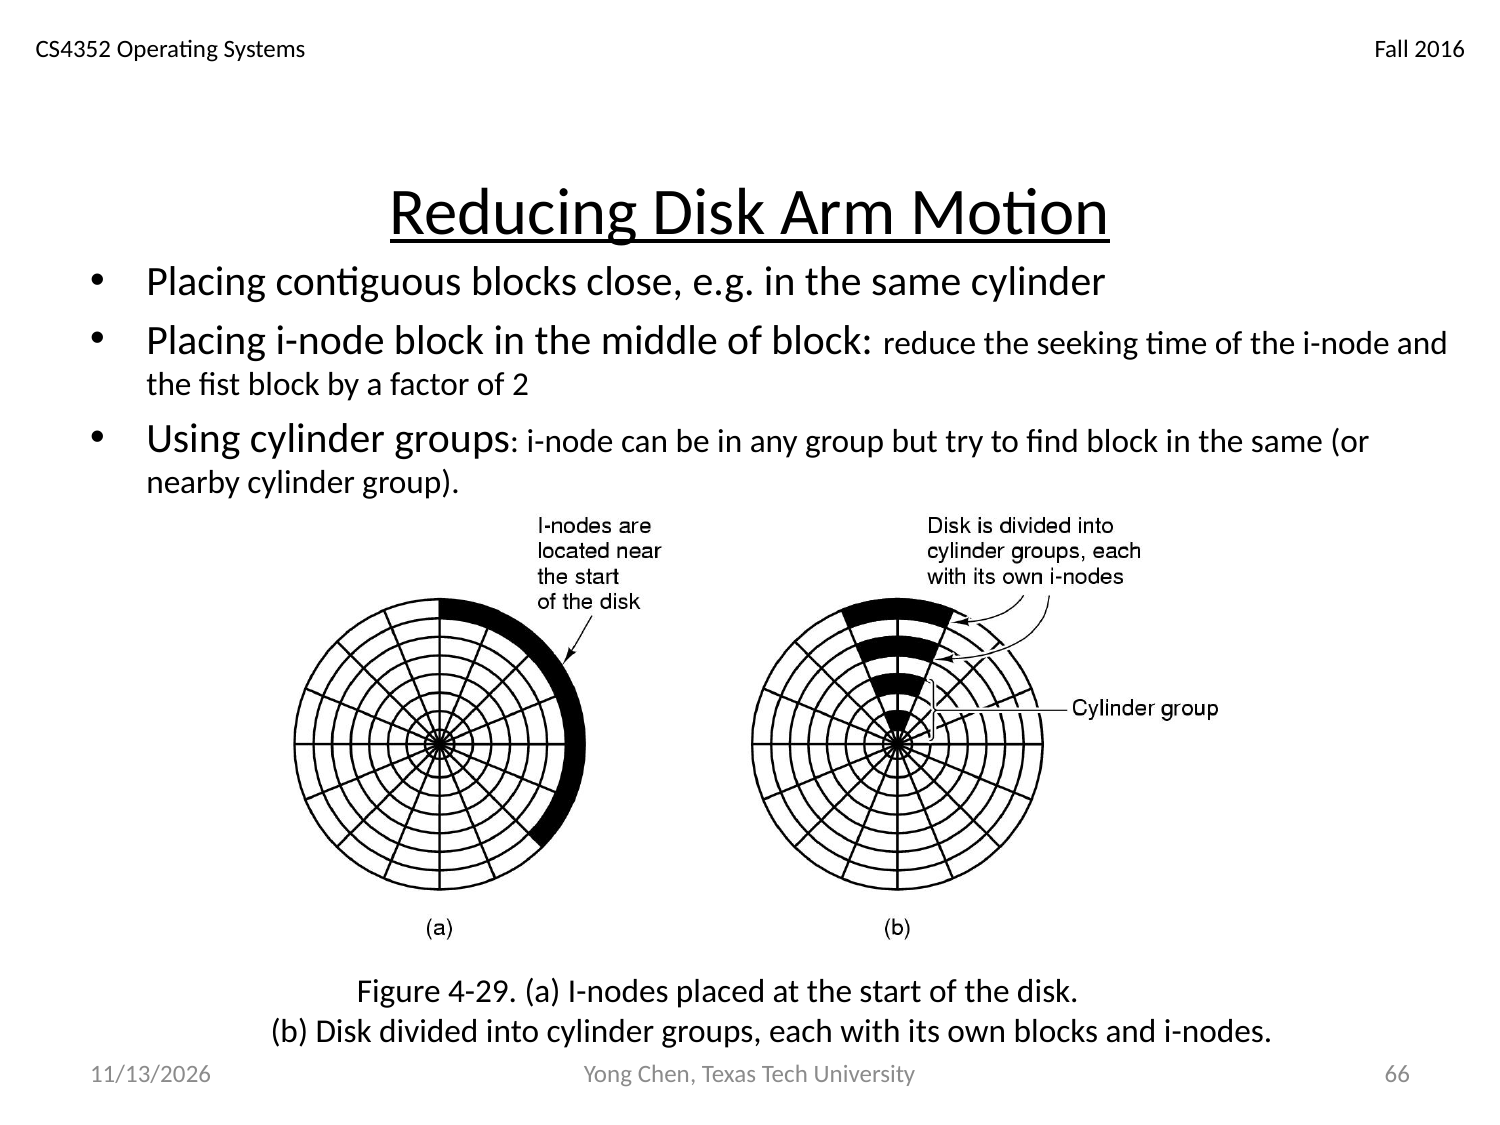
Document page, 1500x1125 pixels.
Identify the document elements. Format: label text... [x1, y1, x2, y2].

list Placing contiguous blocks close, e.g. in the same cylinder Placing i-node block in the middle of block: reduce the seeking time of the i-node and the fist block by a factor of 2 Using cylinder groups: i-node can be in any group but try to find block in the same (or nearby cylinder group). [75, 246, 1473, 961]
picture [291, 506, 1223, 943]
text_box Figure 4-29. (a) I-nodes placed at the start of the disk. (b) Disk divided into cylinder groups, each with its own blocks and i-nodes. [0, 961, 1473, 1100]
title Reducing Disk Arm Motion [75, 160, 1425, 263]
